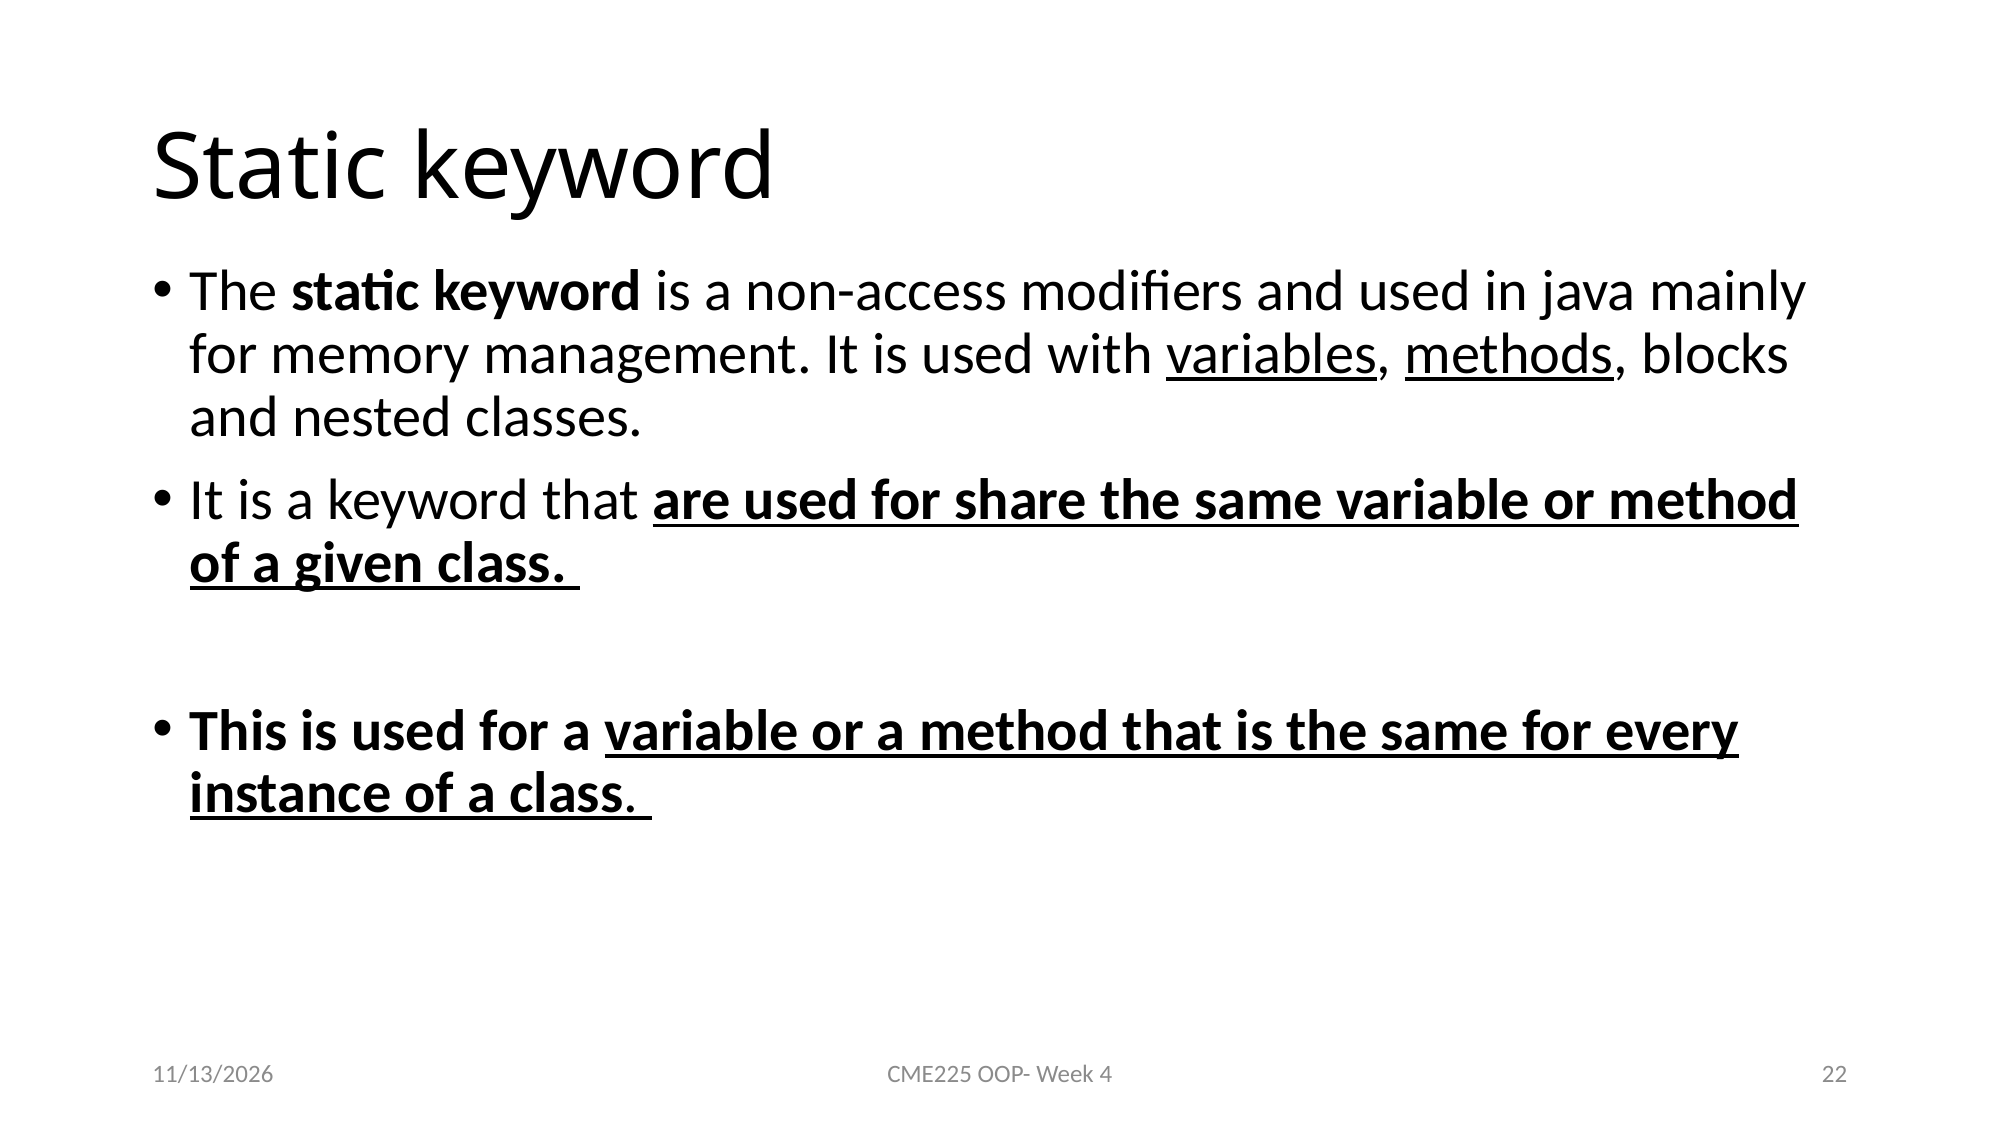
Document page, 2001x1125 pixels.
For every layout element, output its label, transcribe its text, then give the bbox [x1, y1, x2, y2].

title Static keyword [137, 59, 1863, 278]
footer CME225 OOP- Week 4 [662, 1042, 1338, 1103]
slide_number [137, 1042, 588, 1103]
slide_number 22 [1412, 1042, 1863, 1103]
list The static keyword is a non-access modifiers and used in java mainly for memory management. It is used with variables, methods, blocks and nested classes. It is a keyword that are used for share the same variable or method of a given class. This is used for a variable or a method that is the same for every instance of a class. [137, 252, 1850, 1043]
